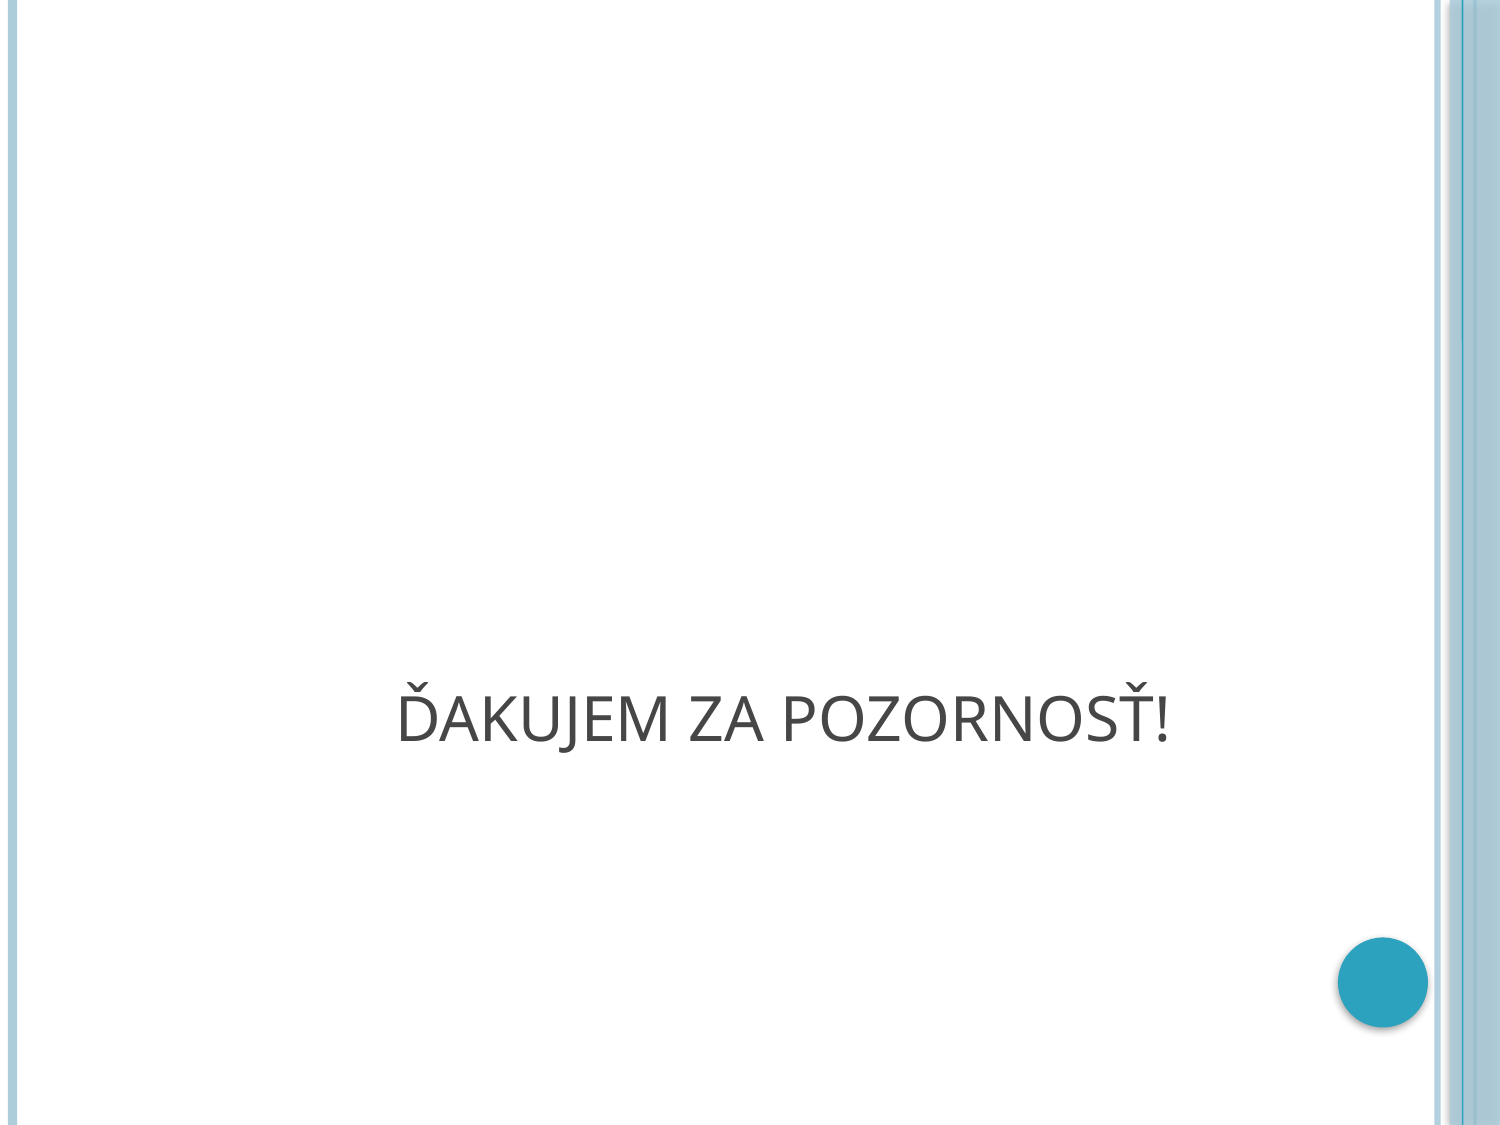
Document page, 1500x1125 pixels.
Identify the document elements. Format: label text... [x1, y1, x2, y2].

title Ďakujem za pozornosť! [171, 574, 1397, 762]
